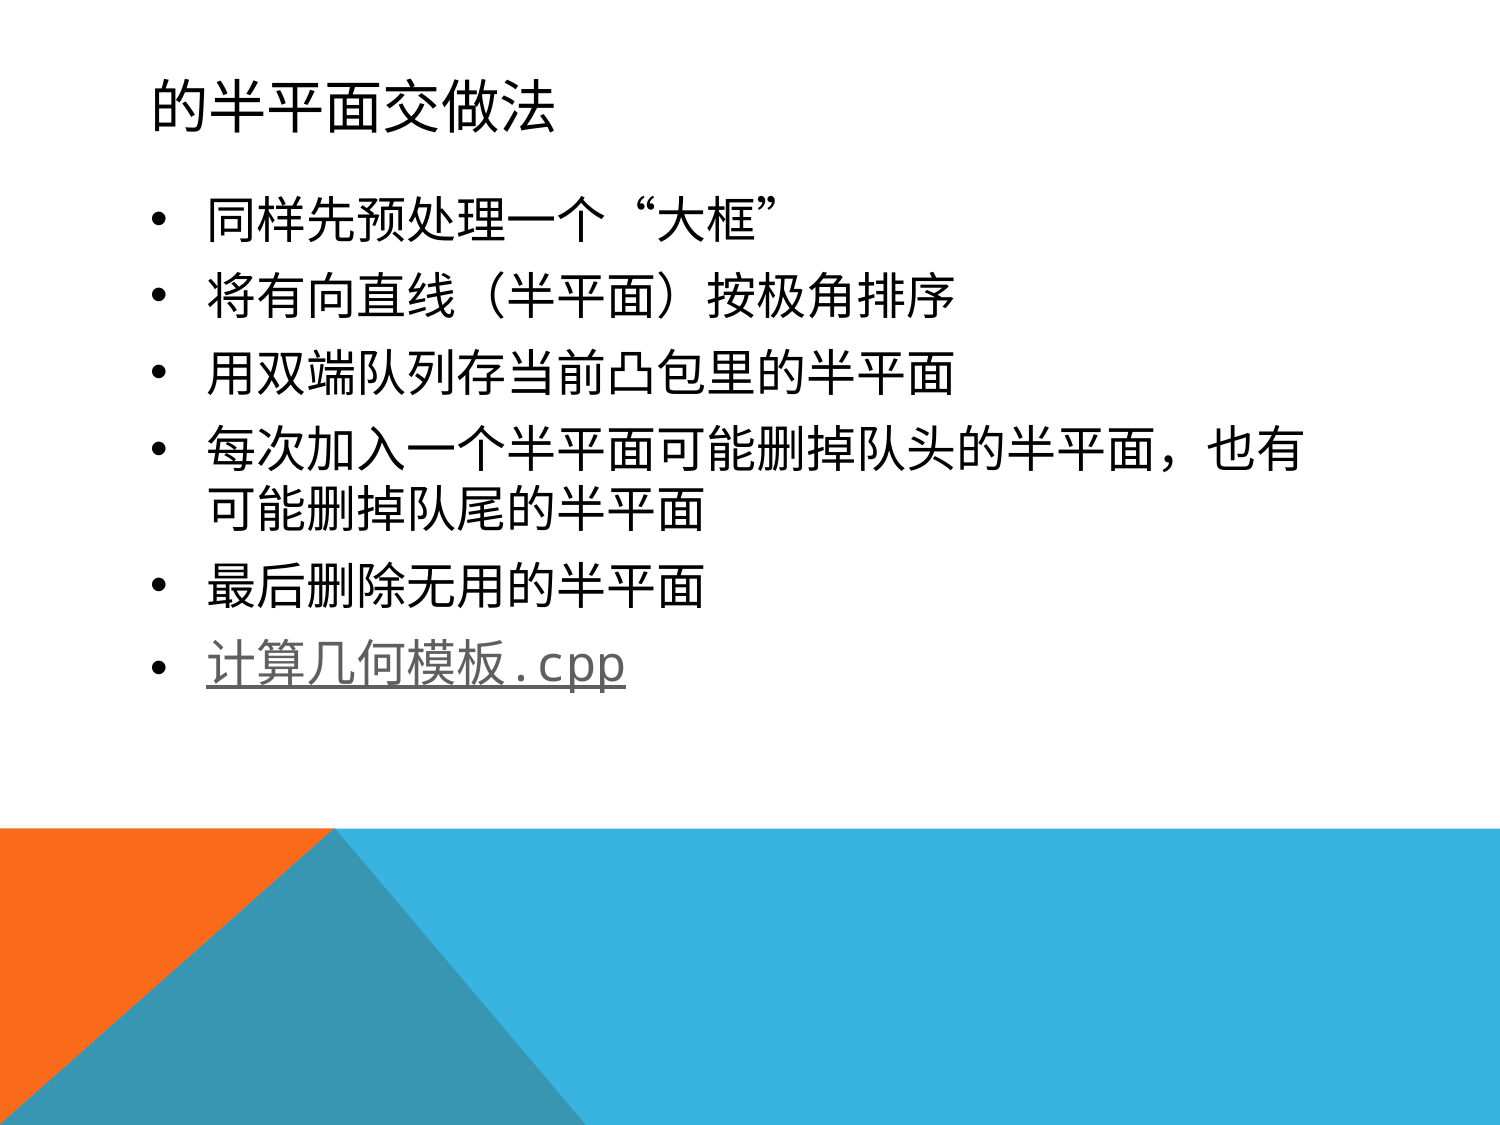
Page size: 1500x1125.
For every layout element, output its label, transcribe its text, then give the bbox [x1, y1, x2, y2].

list 同样先预处理一个“大框” 将有向直线（半平面）按极角排序 用双端队列存当前凸包里的半平面 每次加入一个半平面可能删掉队头的半平面，也有可能删掉队尾的半平面 最后删除无用的半平面 计算几何模板.cpp [135, 180, 1369, 768]
